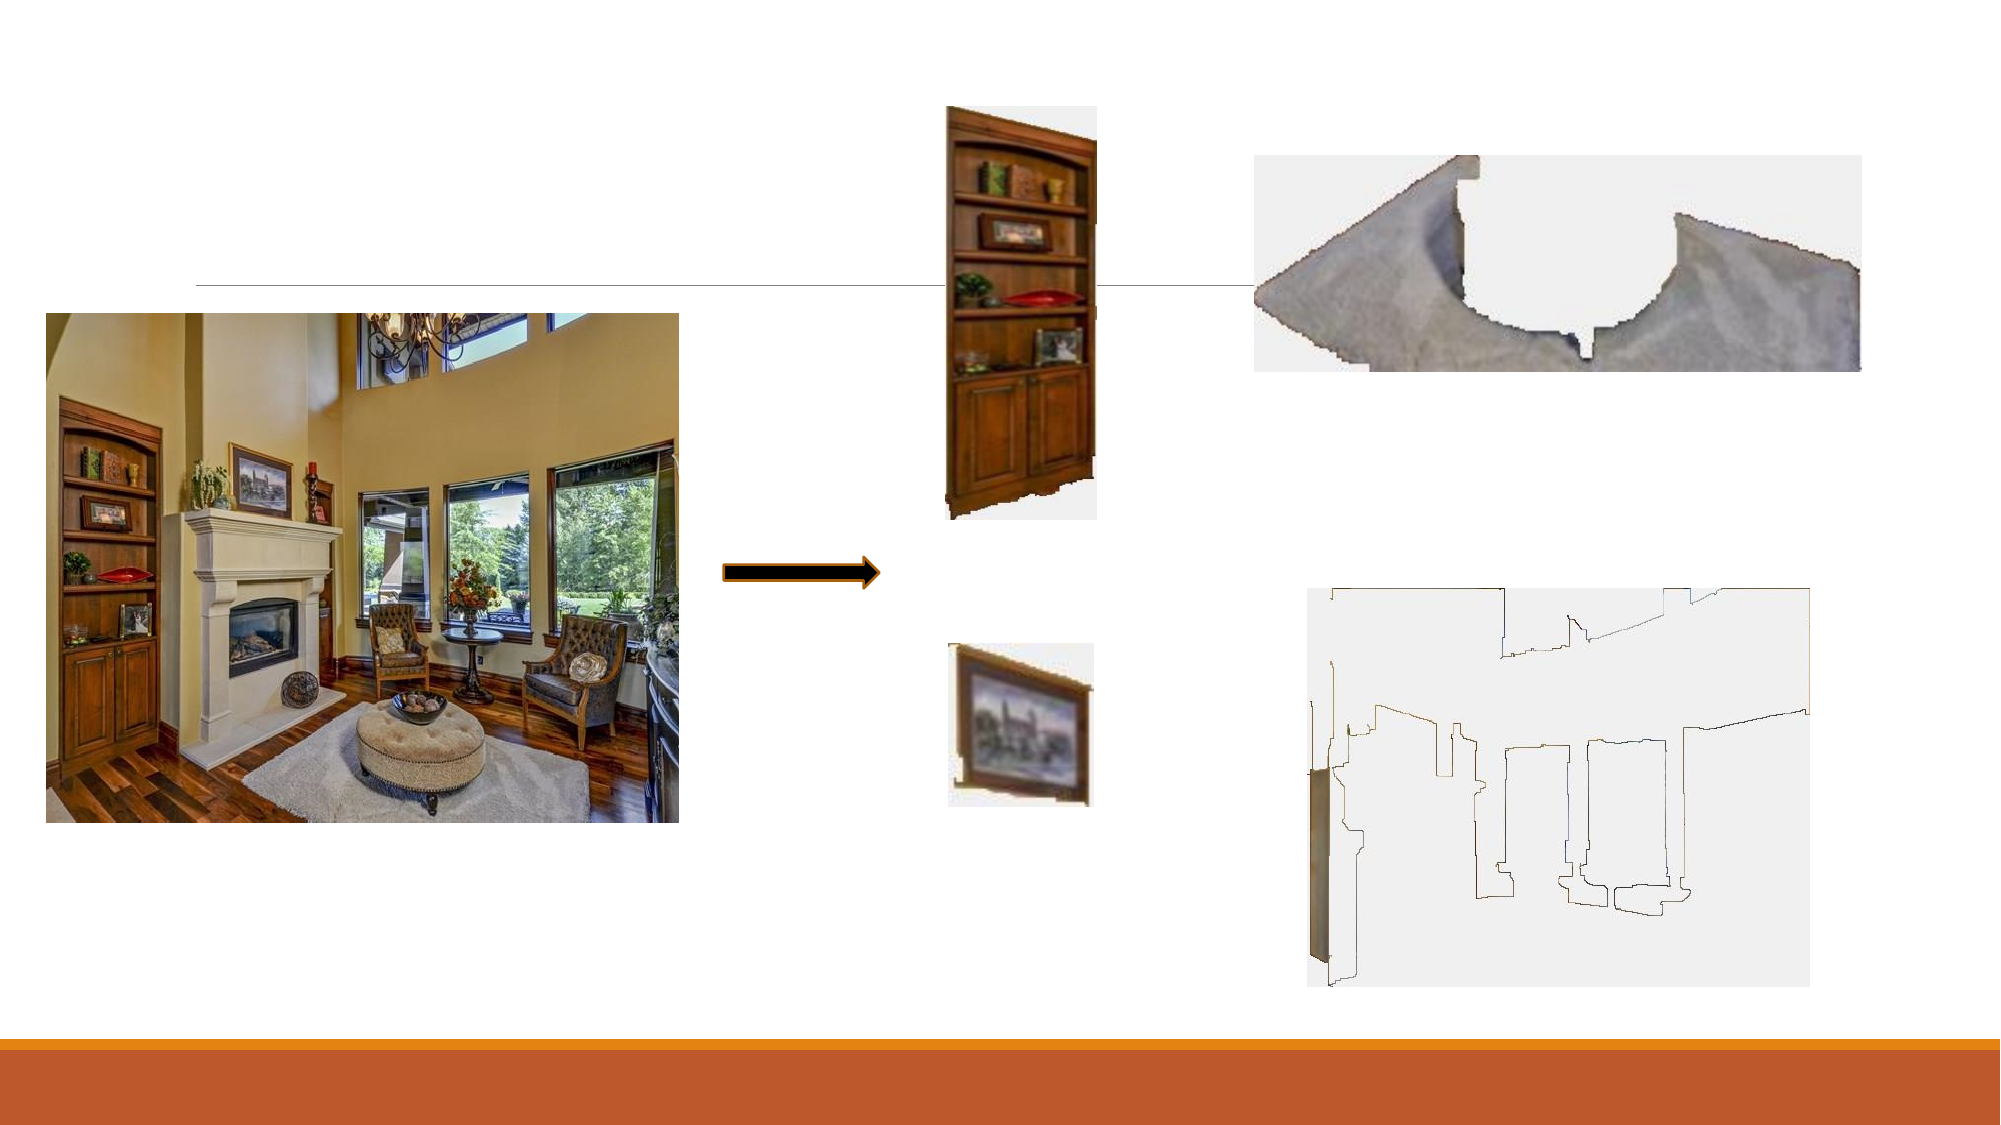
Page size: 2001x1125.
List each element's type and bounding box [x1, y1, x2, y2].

picture [1253, 155, 1863, 372]
picture [1306, 587, 1810, 988]
picture [45, 312, 680, 823]
text_box [722, 555, 881, 590]
picture [947, 643, 1094, 808]
picture [944, 106, 1097, 521]
